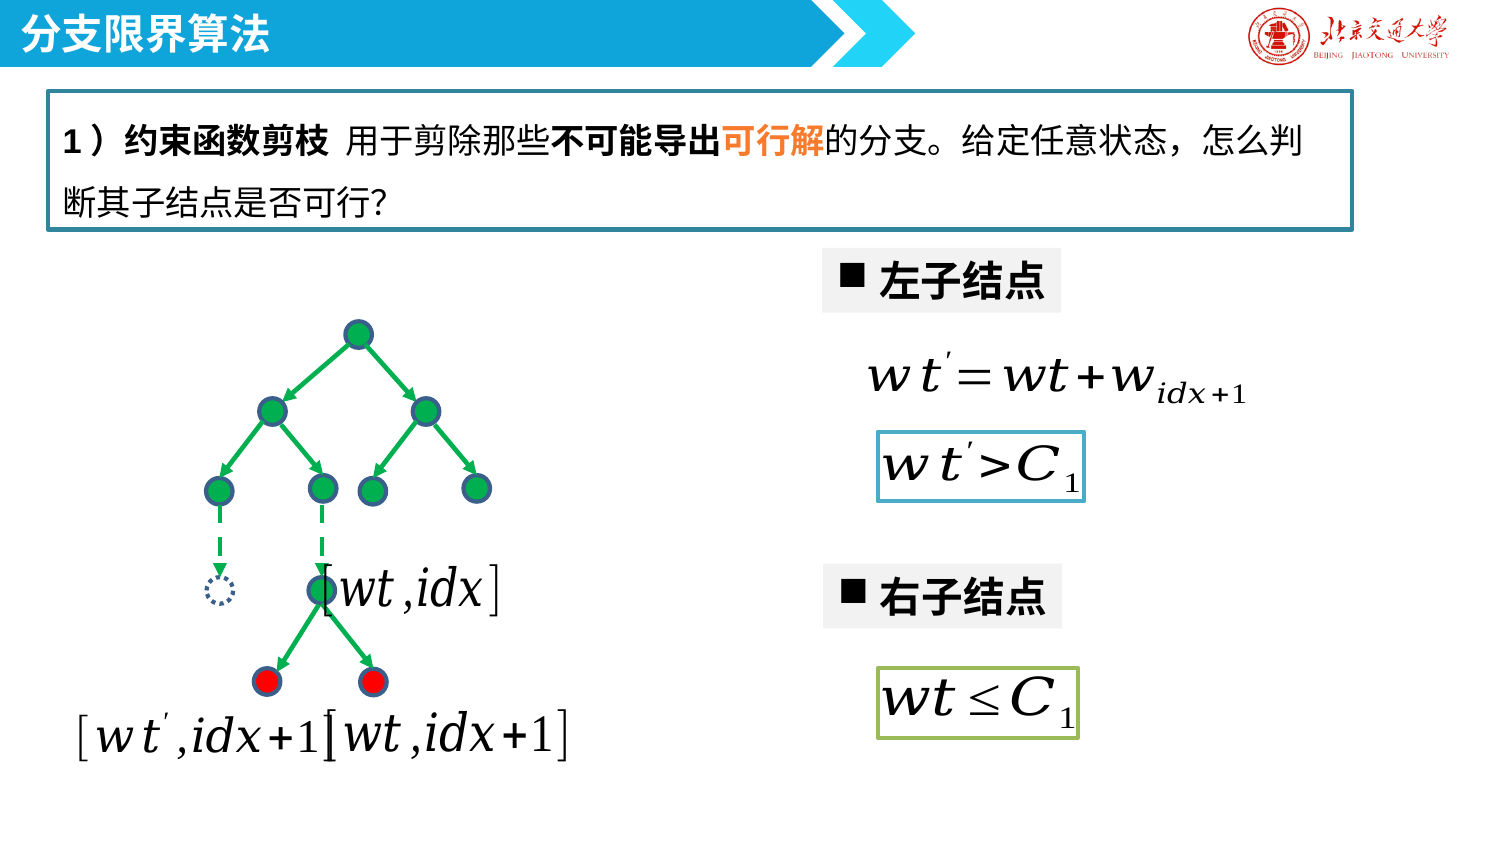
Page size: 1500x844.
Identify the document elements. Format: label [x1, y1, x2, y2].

text_box [823, 563, 1063, 629]
text_box [203, 319, 493, 698]
picture [1246, 5, 1454, 66]
text_box [822, 247, 1062, 313]
title [5, 0, 718, 156]
